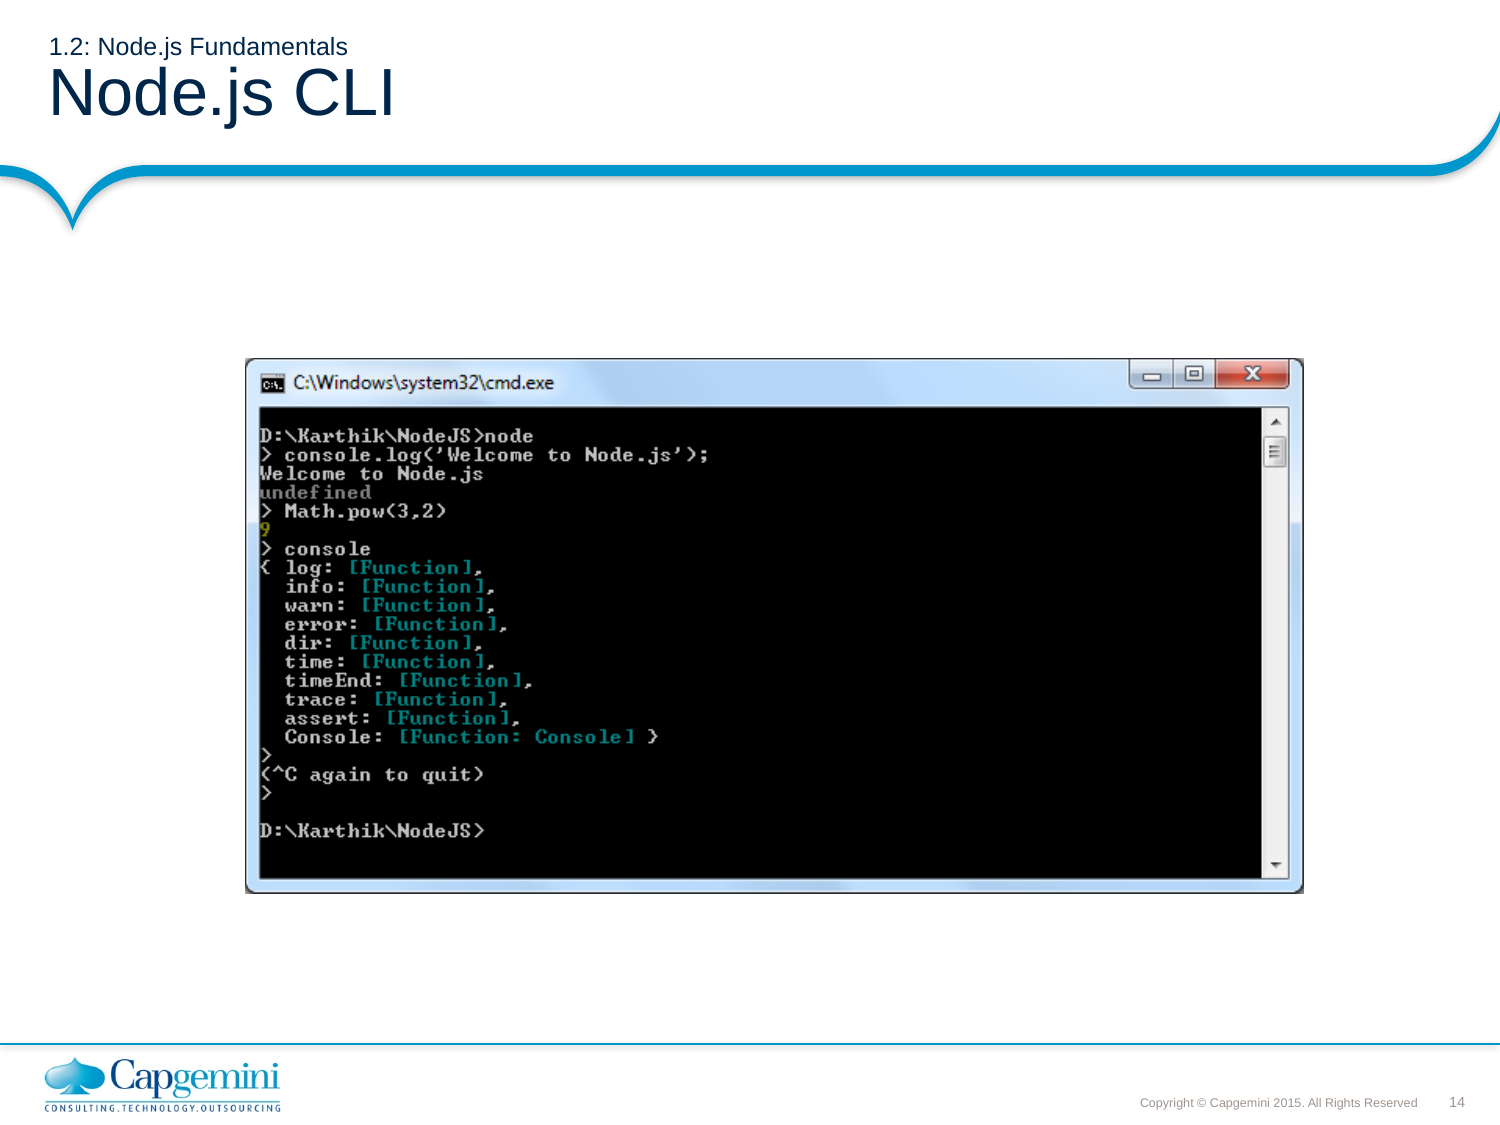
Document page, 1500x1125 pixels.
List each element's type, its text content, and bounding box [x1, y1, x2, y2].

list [245, 358, 1304, 894]
title 1.2: Node.js Fundamentals Node.js CLI [0, 0, 1500, 165]
picture [44, 1056, 281, 1113]
